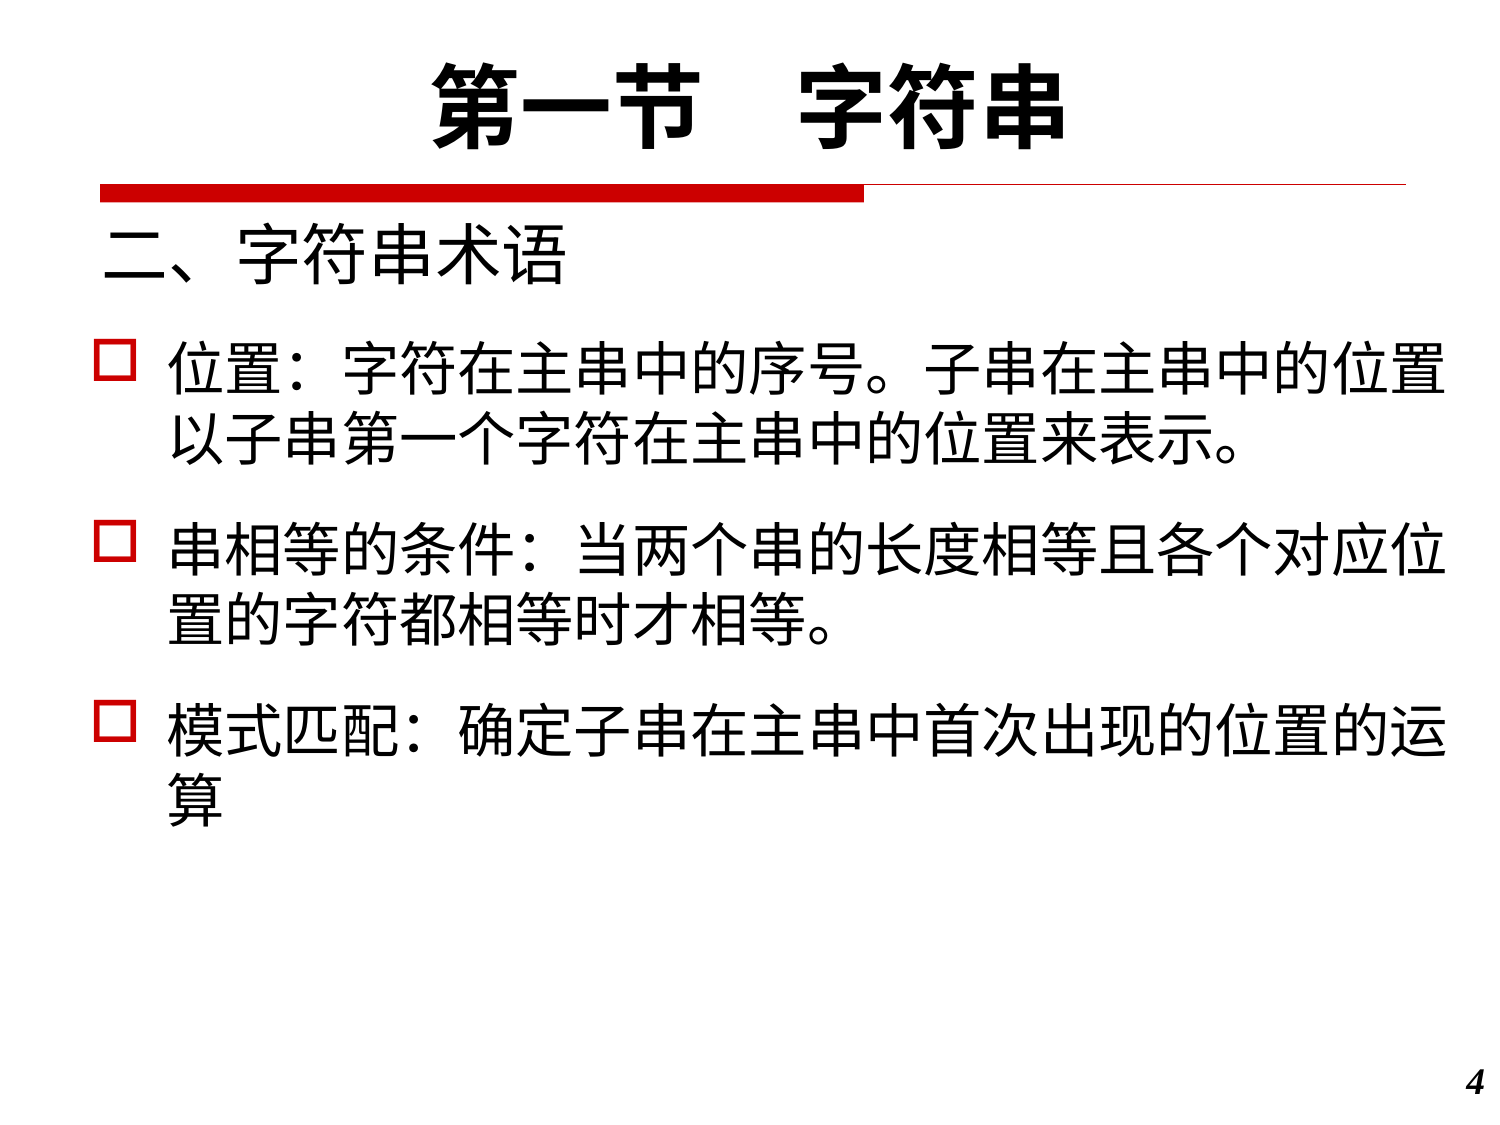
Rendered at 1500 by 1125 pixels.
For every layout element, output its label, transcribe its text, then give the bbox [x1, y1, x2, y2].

text_box 第一节 字符串 [56, 42, 1444, 168]
text_box 4 [1400, 1049, 1500, 1110]
title 二、字符串术语 [86, 187, 1025, 300]
list 位置：字符在主串中的序号。子串在主串中的位置以子串第一个字符在主串中的位置来表示。 串相等的条件：当两个串的长度相等且各个对应位置的字符都相等时才相等。 模式匹配：确定子串在主串中首次出现的位置的运算 [74, 324, 1500, 988]
